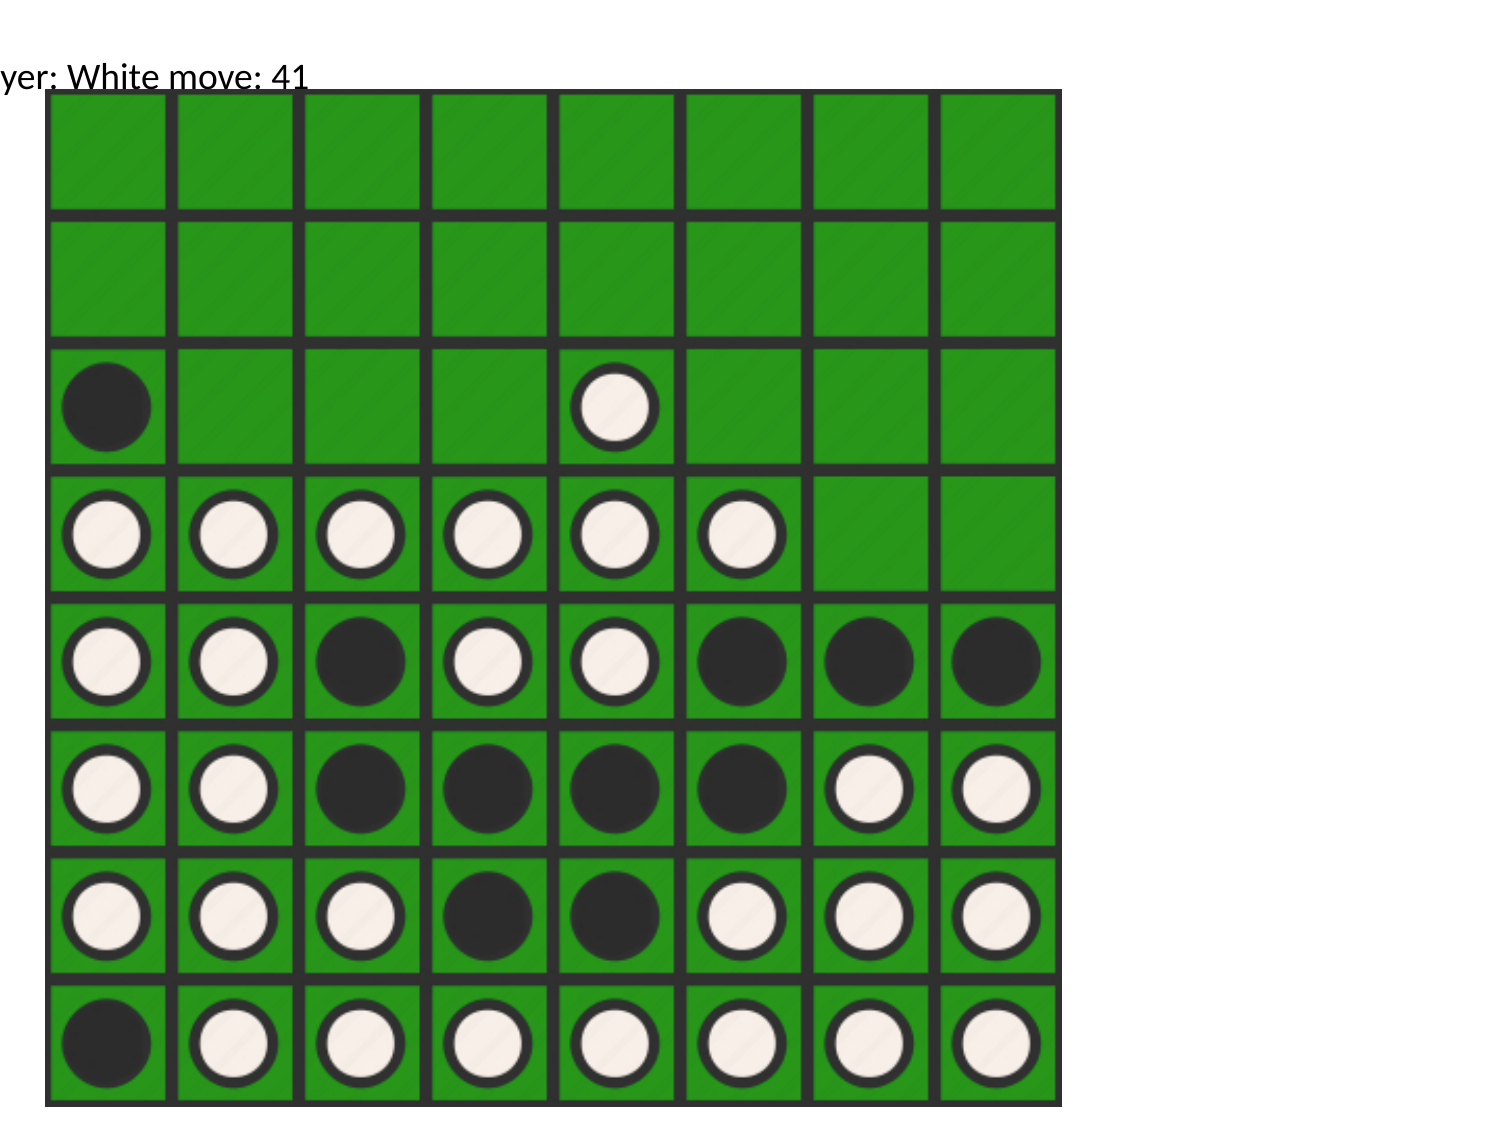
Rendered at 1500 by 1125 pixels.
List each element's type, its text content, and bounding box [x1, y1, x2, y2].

text_box turn: 36 player: White move: 41 [0, 44, 325, 105]
picture [44, 89, 1062, 1107]
